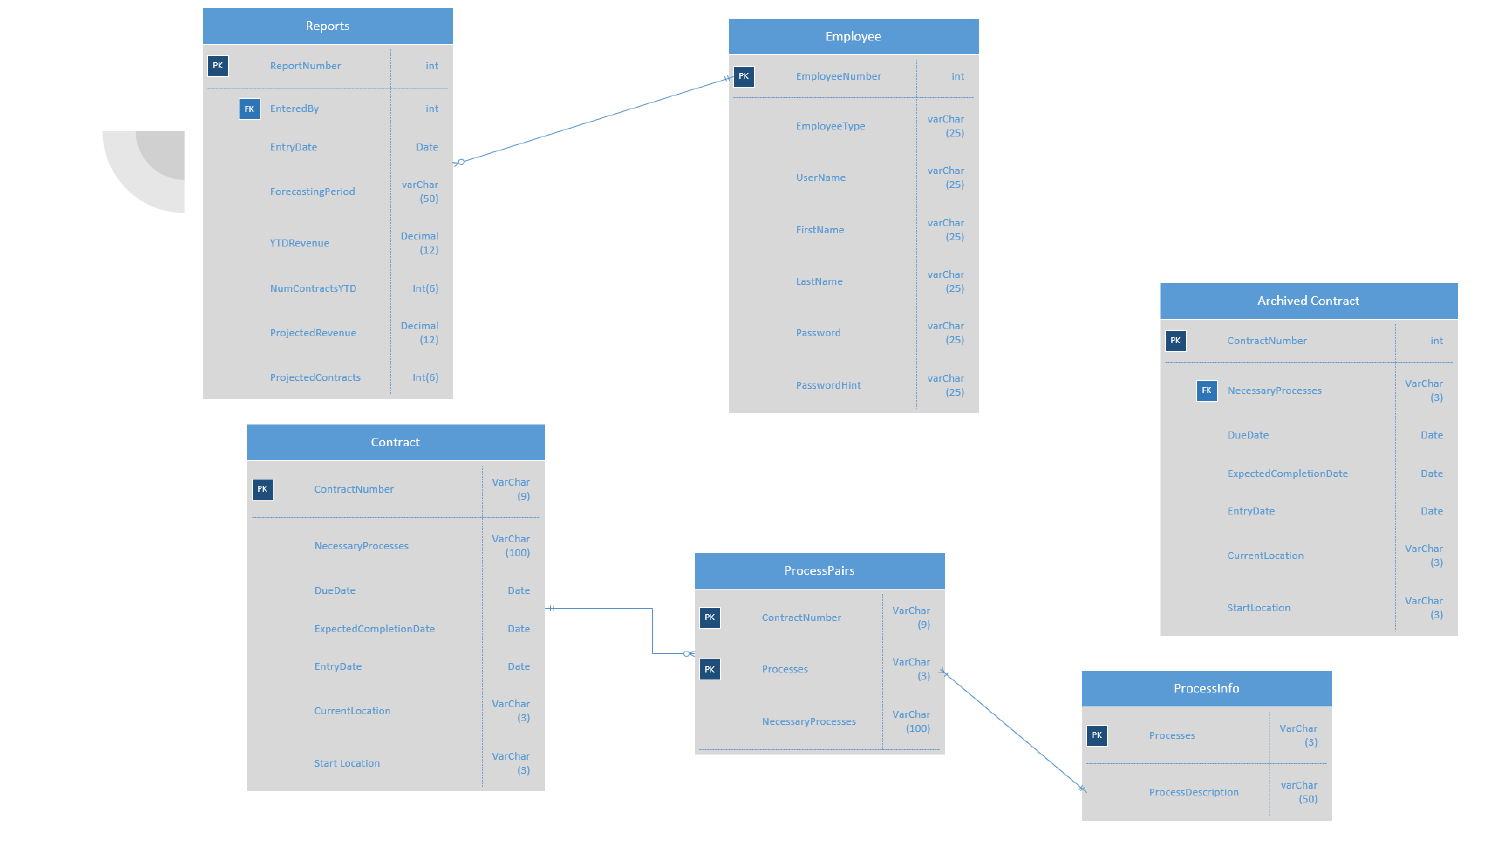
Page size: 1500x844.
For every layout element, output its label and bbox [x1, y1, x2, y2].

picture [185, 0, 1481, 844]
